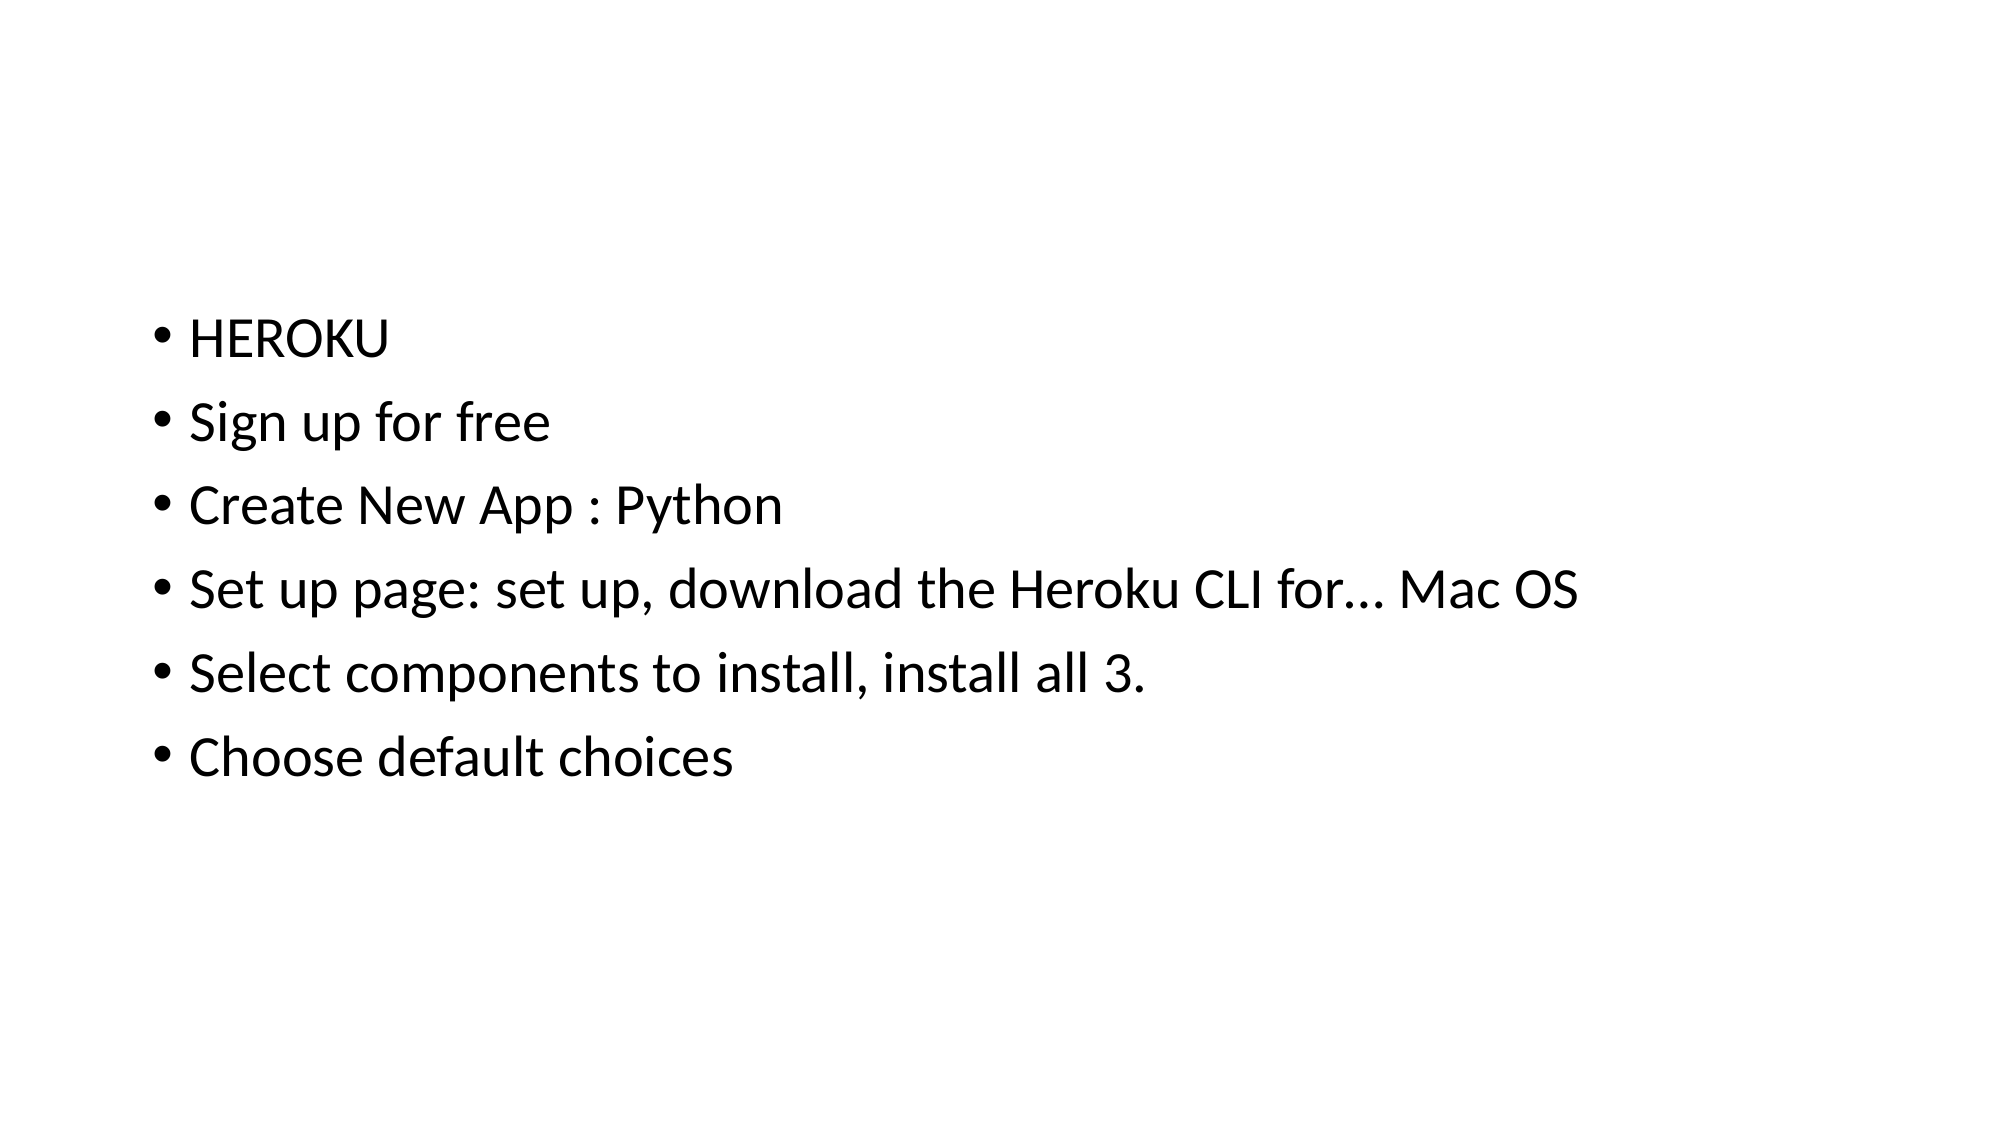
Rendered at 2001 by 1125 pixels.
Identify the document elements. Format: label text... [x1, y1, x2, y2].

list HEROKU Sign up for free Create New App : Python Set up page: set up, download the Heroku CLI for… Mac OS Select components to install, install all 3. Choose default choices [137, 299, 1863, 1014]
